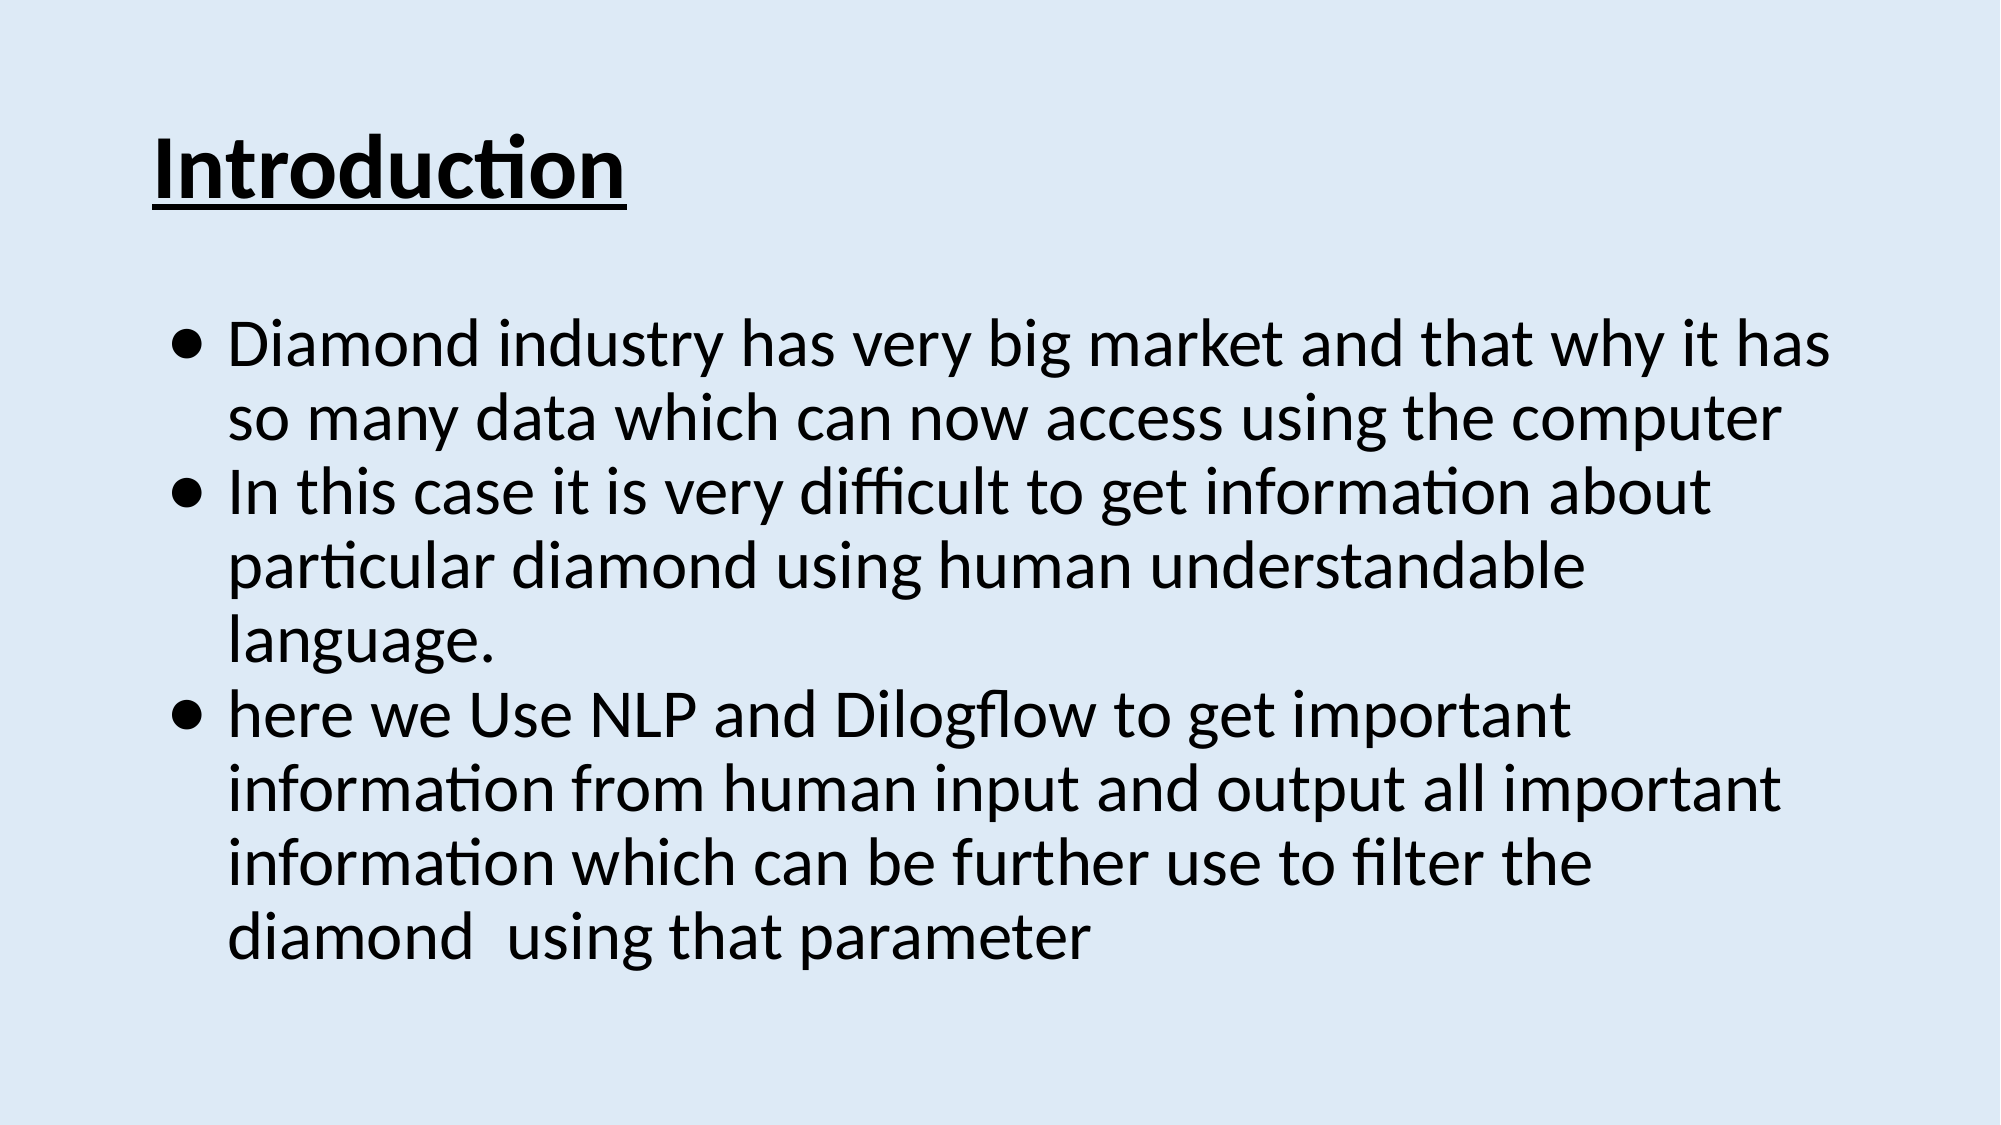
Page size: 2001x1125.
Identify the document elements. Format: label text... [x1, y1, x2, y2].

title Introduction [137, 59, 1863, 278]
list Diamond industry has very big market and that why it has so many data which can now access using the computer In this case it is very difficult to get information about particular diamond using human understandable language. here we Use NLP and Dilogflow to get important information from human input and output all important information which can be further use to filter the diamond using that parameter [137, 299, 1863, 1014]
